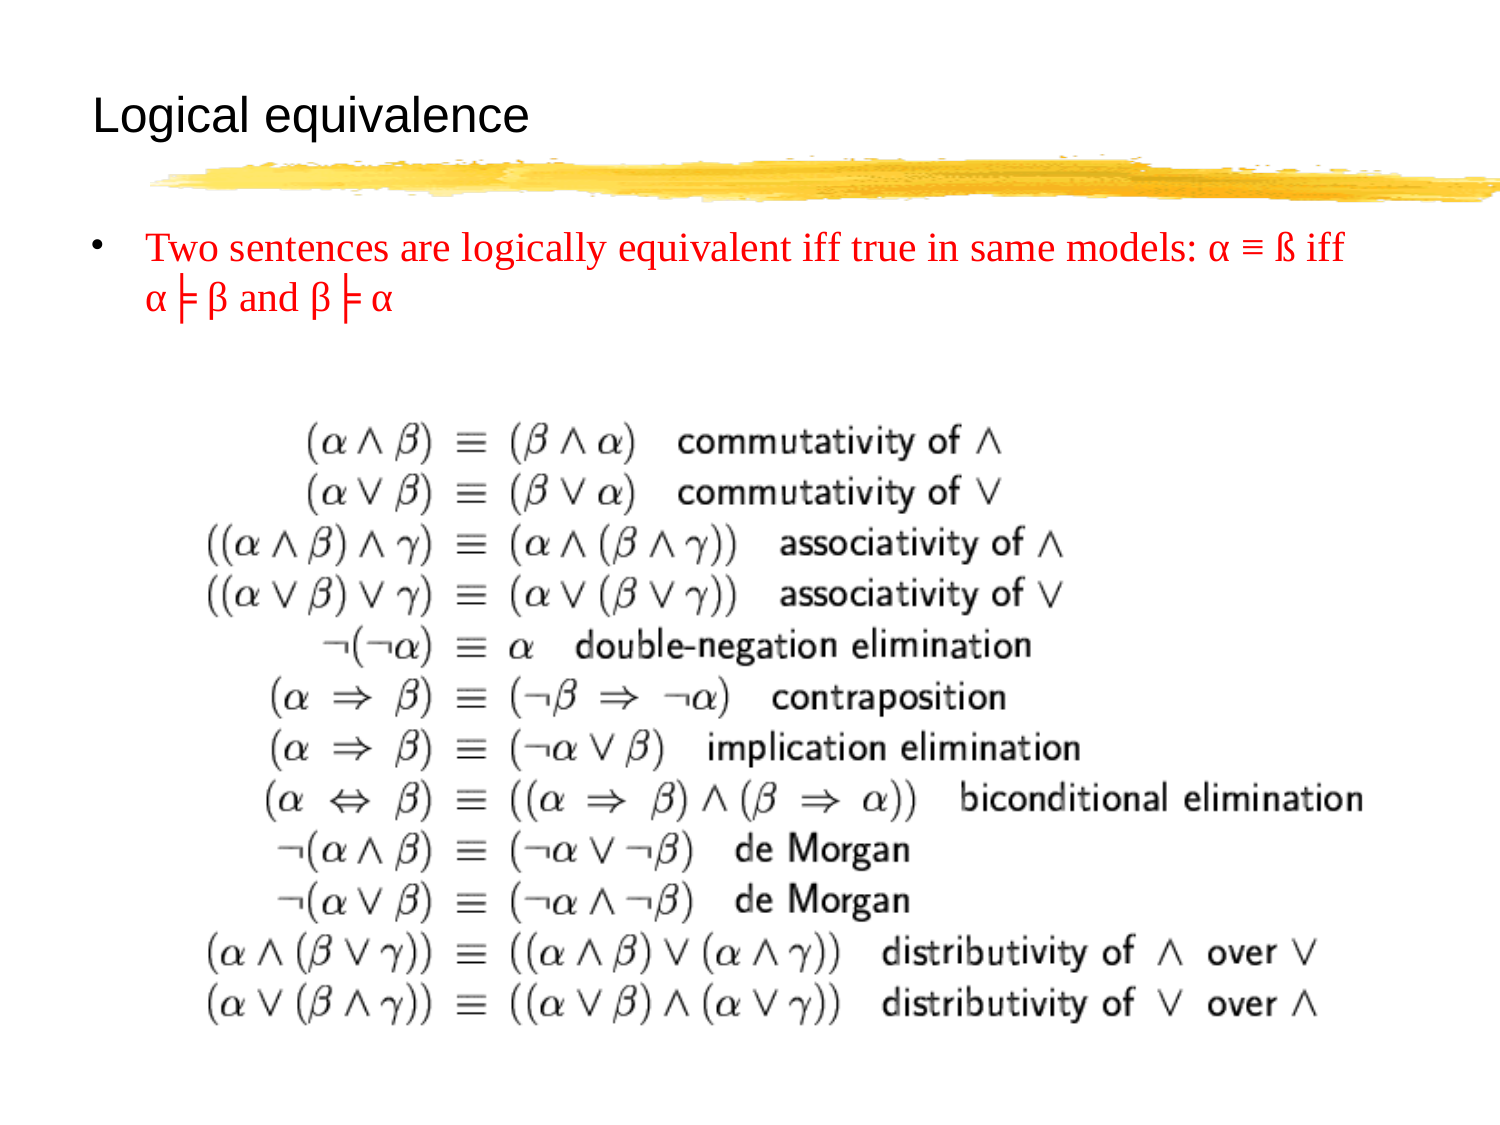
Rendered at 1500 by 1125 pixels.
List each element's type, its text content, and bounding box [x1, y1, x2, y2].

text_box Two sentences are logically equivalent iff true in same models: α ≡ ß iff α╞ β and β╞ α [75, 212, 1417, 994]
text_box Logical equivalence [77, 37, 1415, 150]
picture [150, 149, 1500, 213]
picture [187, 412, 1363, 1037]
